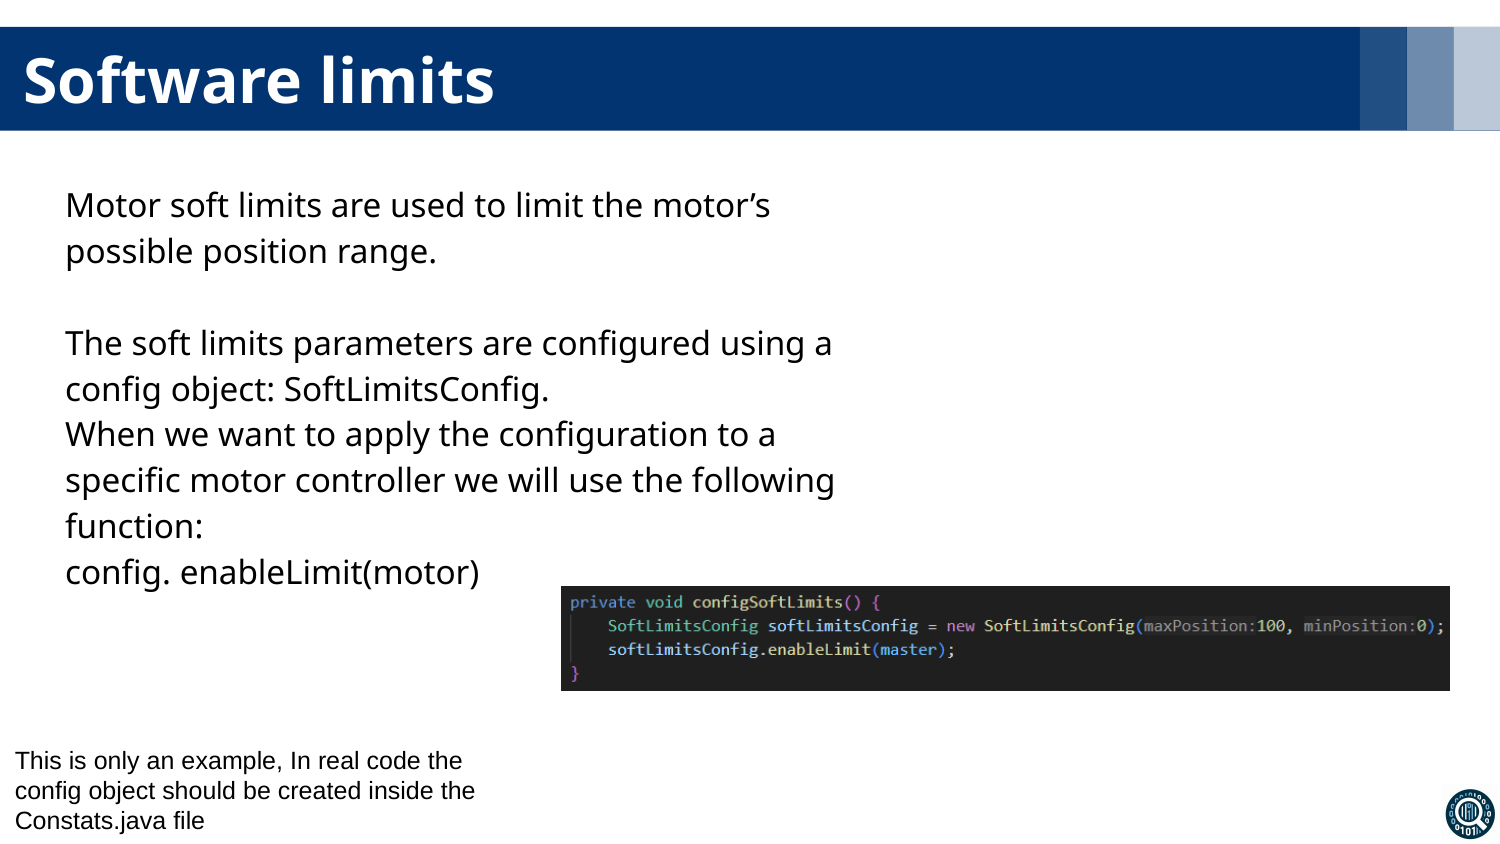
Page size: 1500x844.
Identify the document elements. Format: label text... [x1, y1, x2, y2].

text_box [0, 26, 1500, 132]
picture [560, 586, 1450, 691]
picture [1441, 784, 1500, 844]
text_box Motor soft limits are used to limit the motor’s possible position range. The soft limits parameters are configured using a config object: SoftLimitsConfig. When we want to apply the configuration to a specific motor controller we will use the following function: config. enableLimit(motor) [50, 163, 853, 758]
text_box This is only an example, In real code the config object should be created inside the Constats.java file [0, 737, 543, 842]
